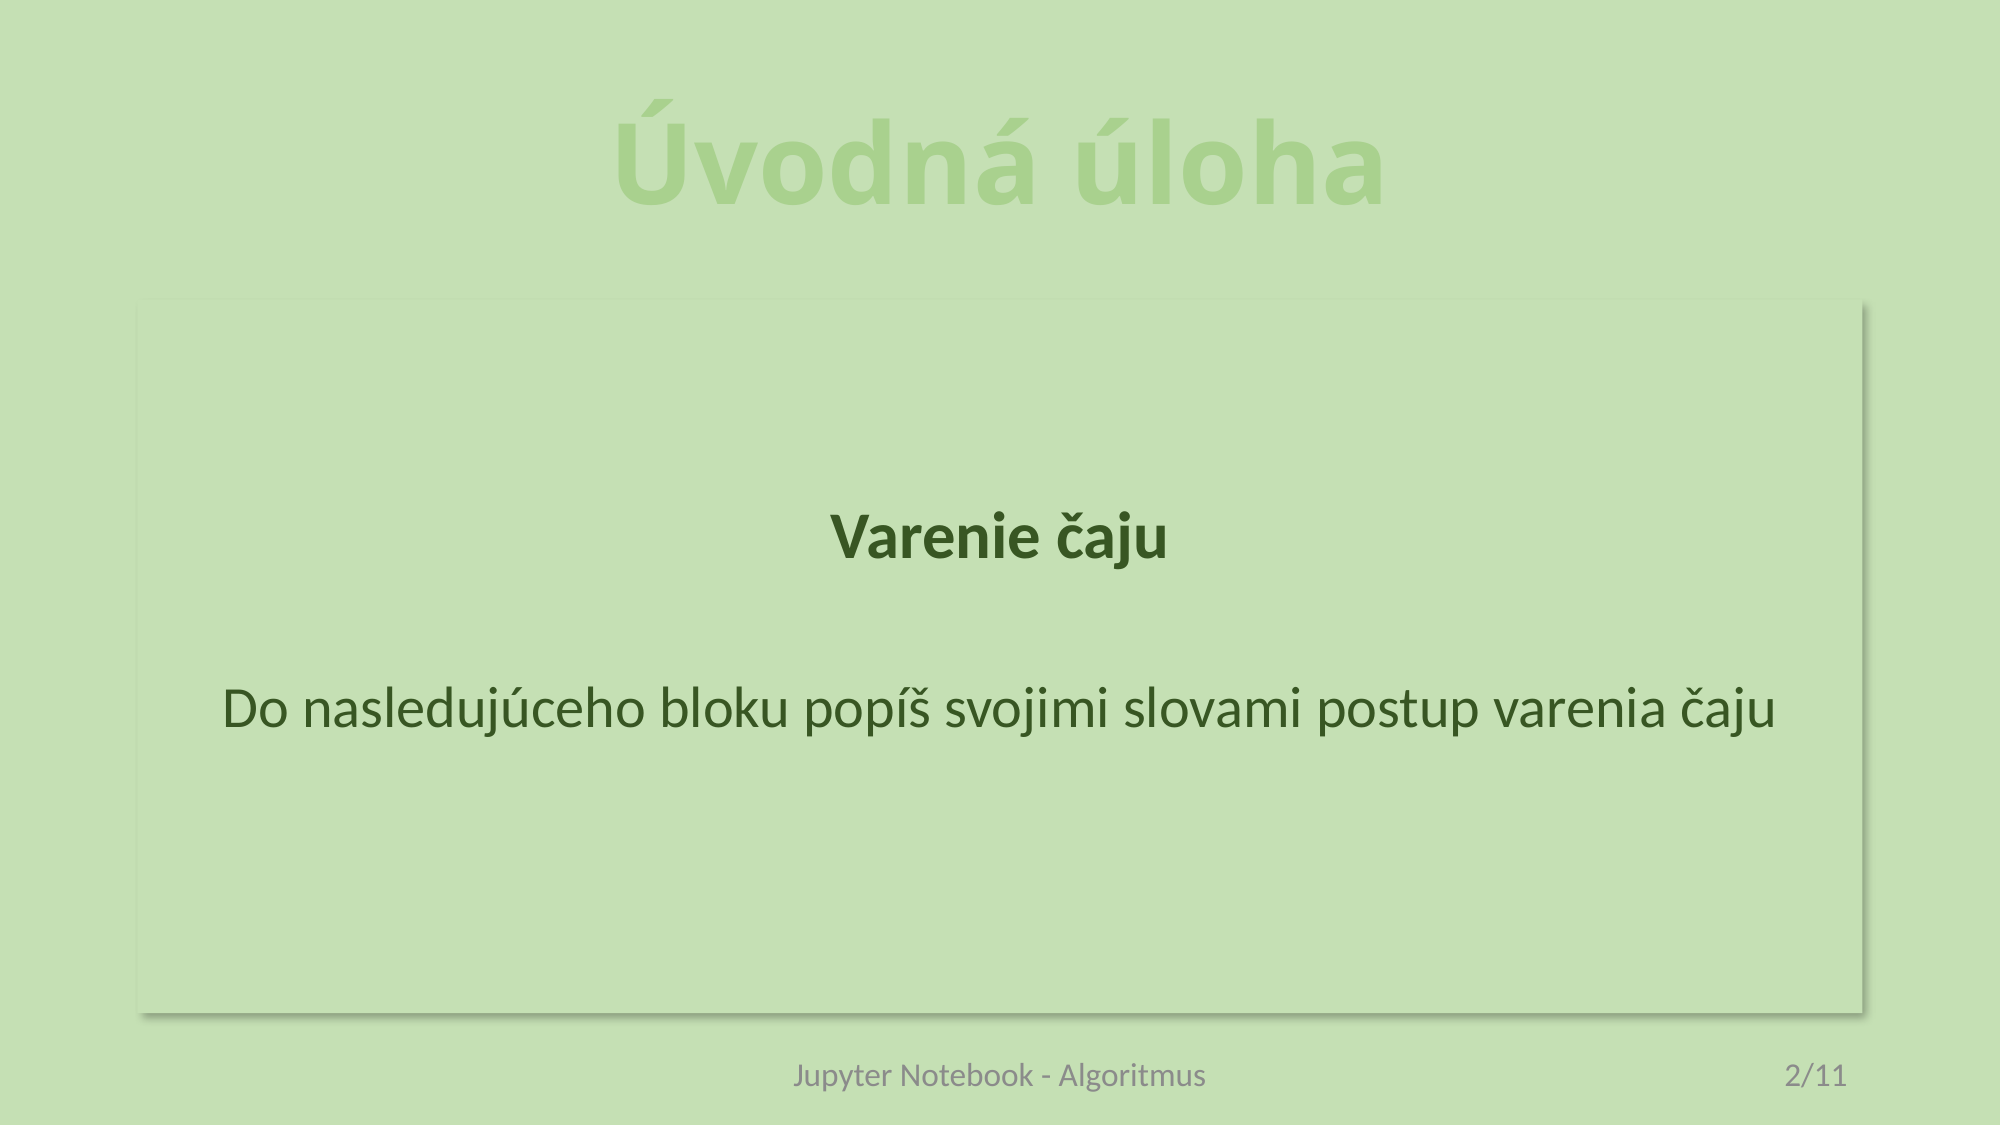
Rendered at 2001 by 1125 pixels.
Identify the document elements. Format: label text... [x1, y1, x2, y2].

slide_number 2/11 [1412, 1042, 1863, 1103]
list Varenie čaju Do nasledujúceho bloku popíš svojimi slovami postup varenia čaju [136, 298, 1863, 1014]
title Úvodná úloha [137, 59, 1863, 278]
footer Jupyter Notebook - Algoritmus [662, 1042, 1338, 1103]
